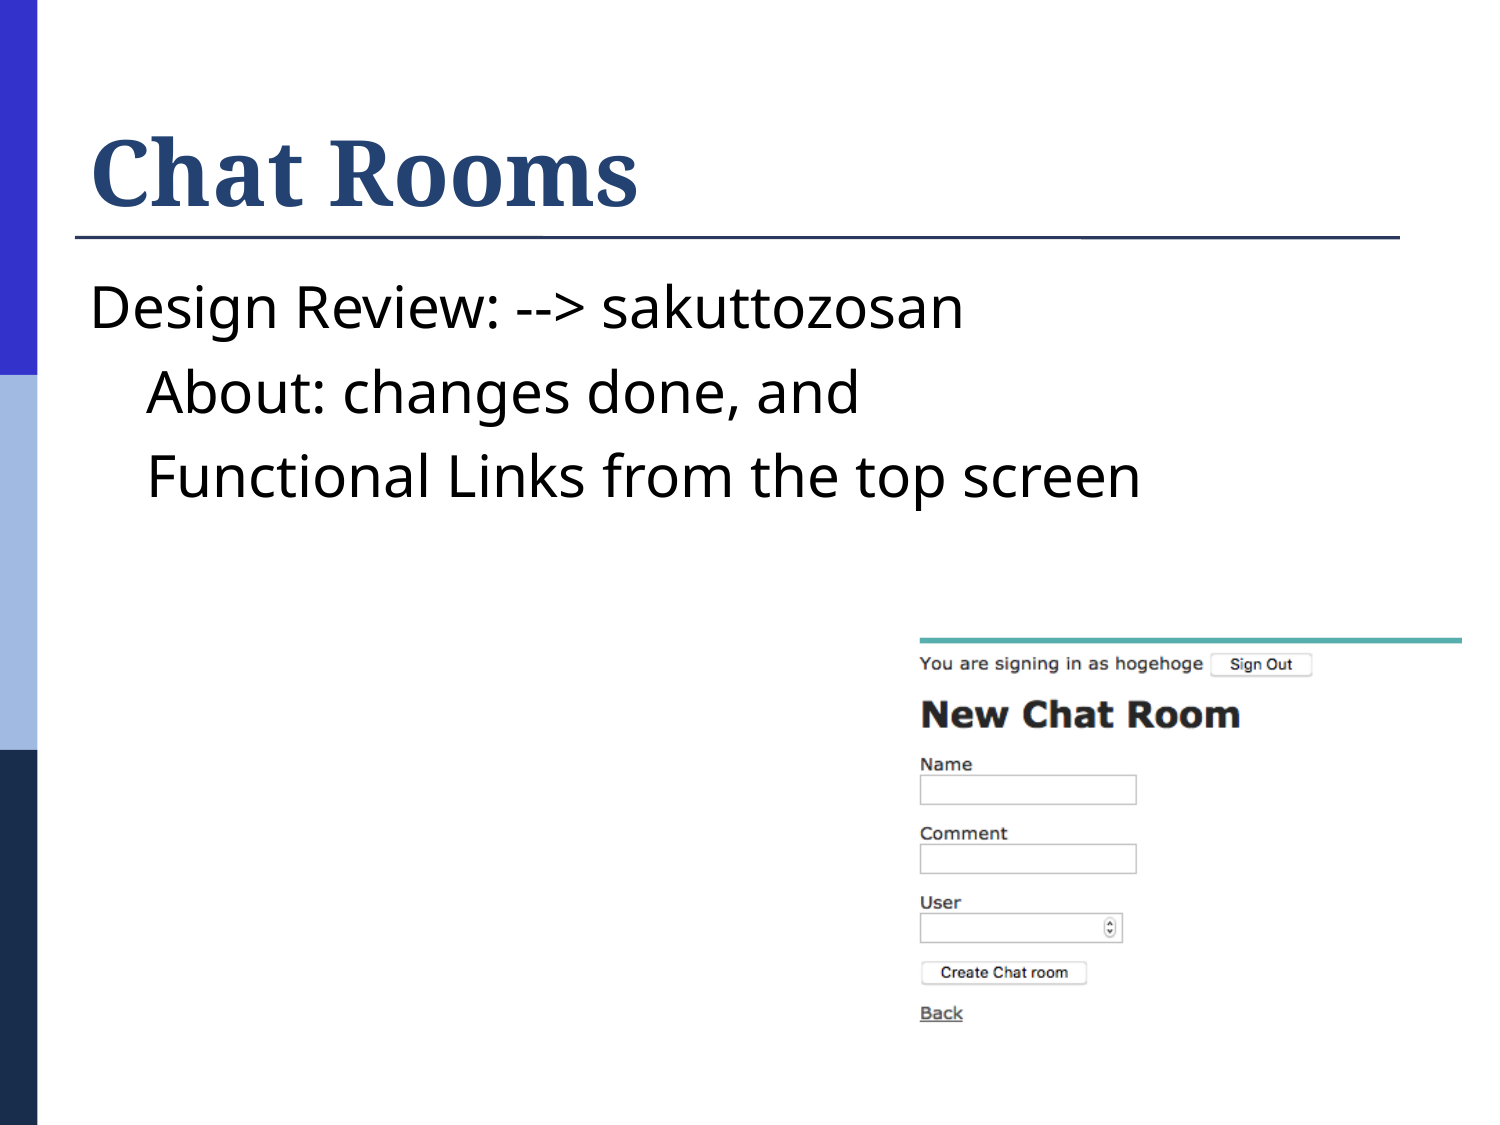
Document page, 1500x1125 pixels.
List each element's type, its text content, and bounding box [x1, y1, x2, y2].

title Chat Rooms [75, 0, 1425, 233]
picture [891, 609, 1462, 1048]
list Design Review: --> sakuttozosan About: changes done, and Functional Links from the top screen [75, 262, 1425, 1006]
